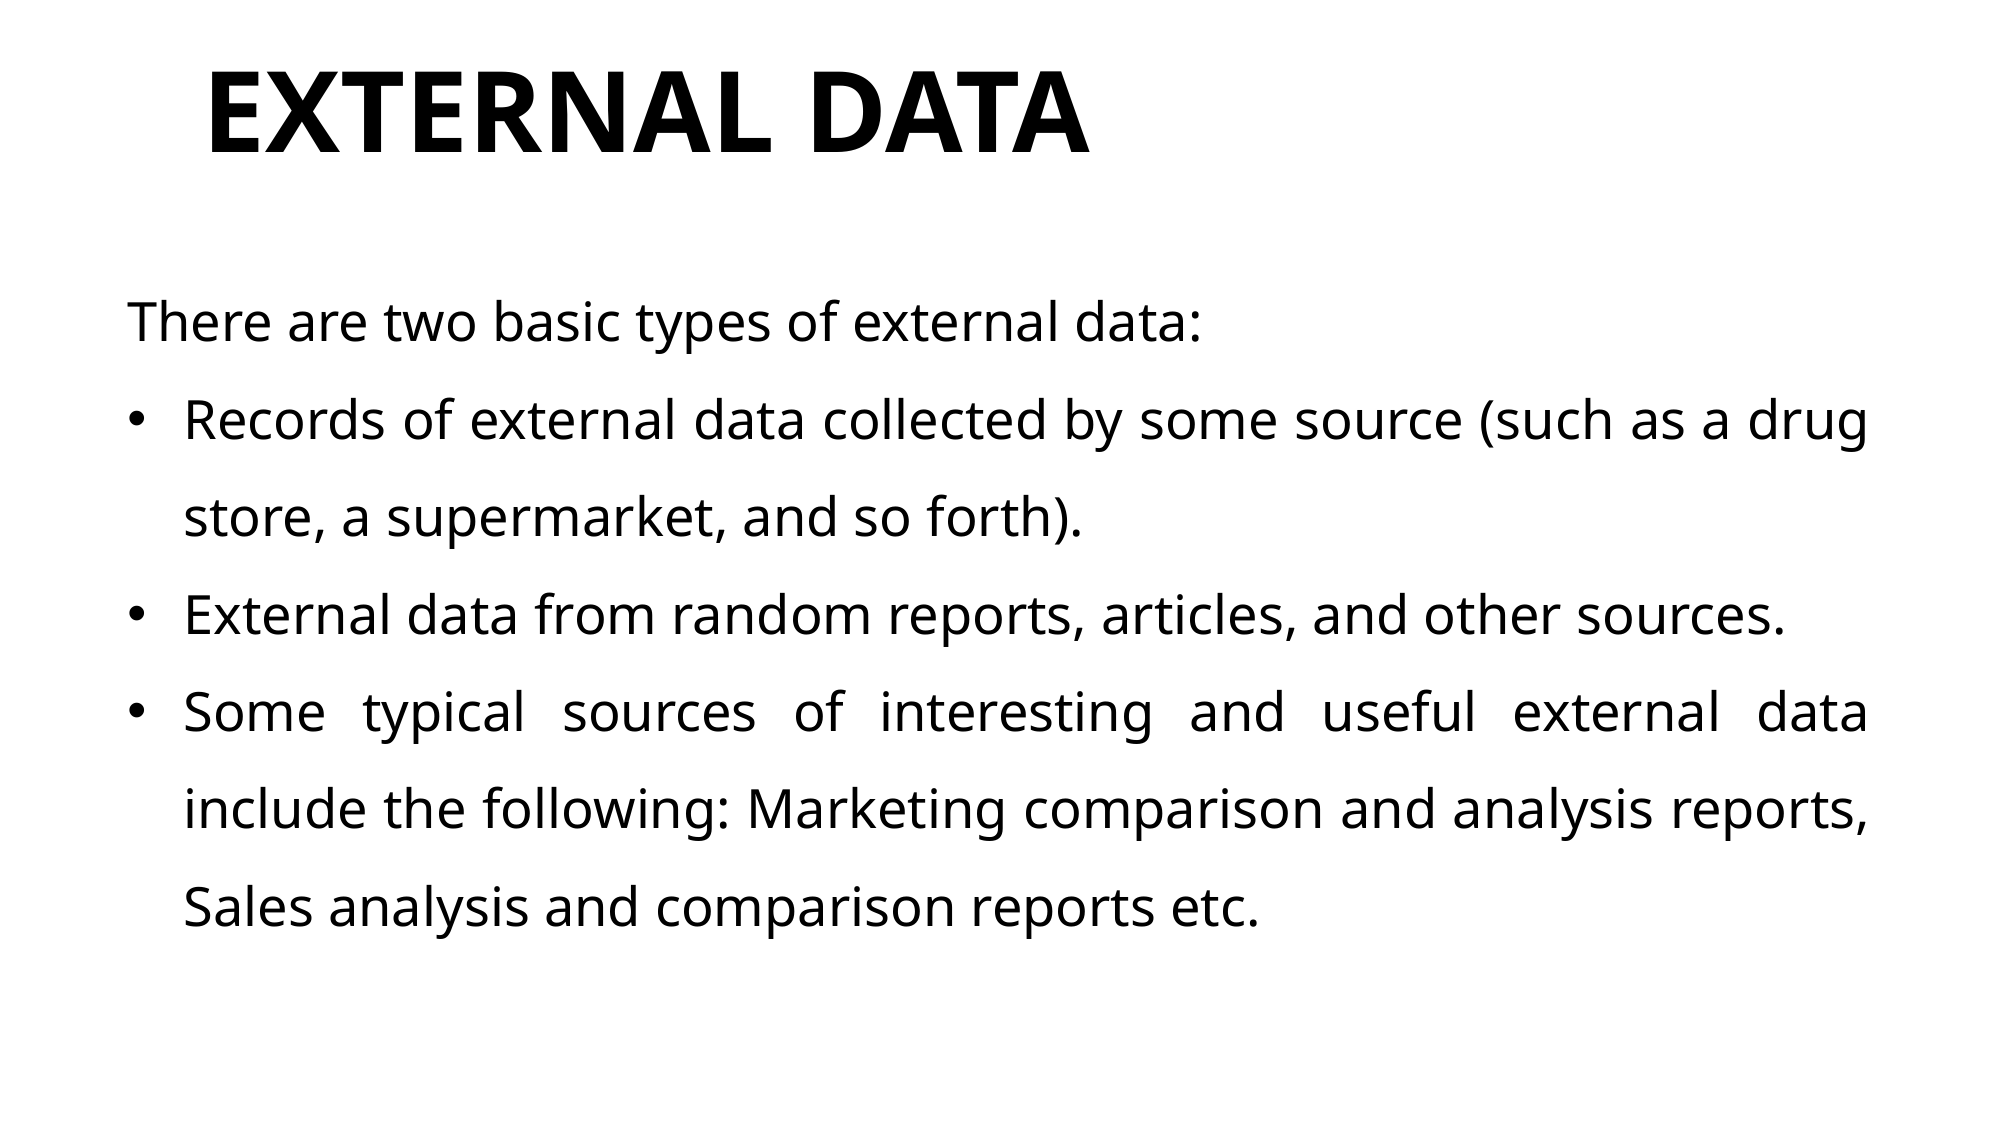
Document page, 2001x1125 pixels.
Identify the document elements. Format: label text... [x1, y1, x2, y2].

title EXTERNAL DATA [187, 42, 1813, 190]
text_box There are two basic types of external data: Records of external data collected by some source (such as a drug store, a supermarket, and so forth). External data from random reports, articles, and other sources. Some typical sources of interesting and useful external data include the following: Marketing comparison and analysis reports, Sales analysis and comparison reports etc. [112, 247, 1887, 945]
